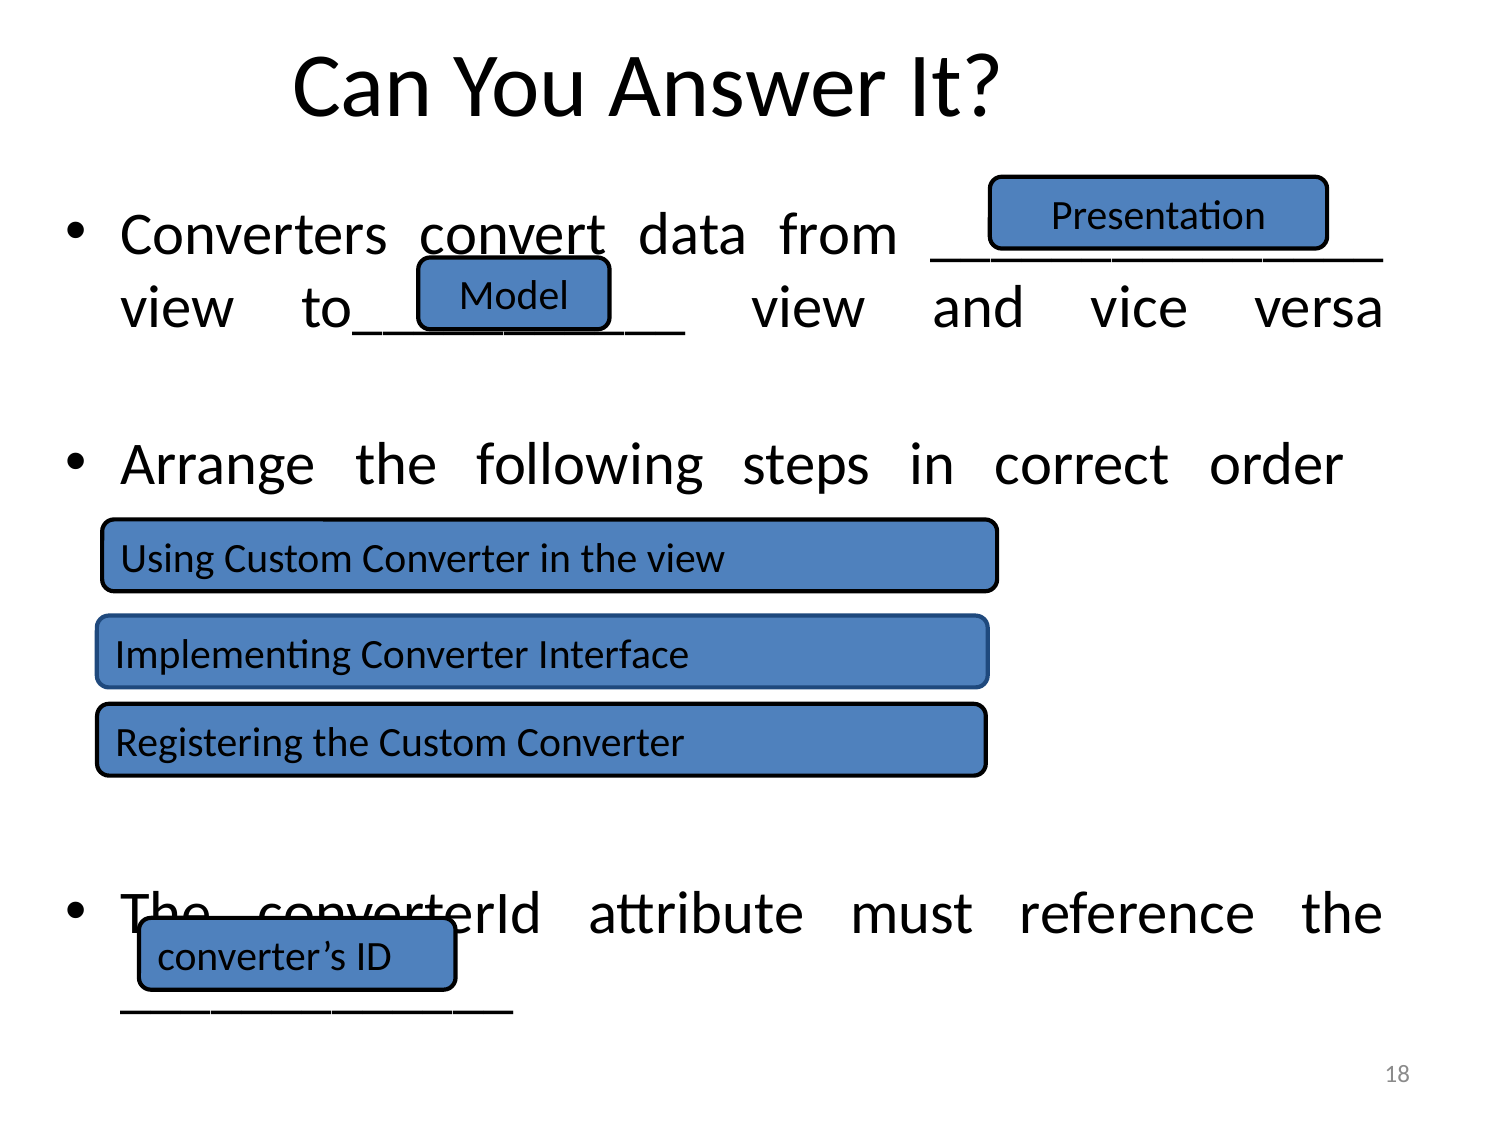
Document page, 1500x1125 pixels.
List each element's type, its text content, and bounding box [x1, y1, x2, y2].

text_box Registering the Custom Converter [94, 701, 988, 778]
list Converters convert data from _______________ view to___________ view and vice versa Arrange the following steps in correct order The converterId attribute must reference the _____________ [50, 185, 1400, 1037]
title Can You Answer It? [37, 0, 1261, 160]
slide_number 18 [1074, 1042, 1425, 1103]
text_box Using Custom Converter in the view [100, 517, 1000, 594]
text_box Presentation [987, 174, 1330, 251]
text_box Implementing Converter Interface [94, 613, 990, 690]
text_box converter’s ID [136, 915, 458, 992]
text_box Model [416, 255, 612, 332]
